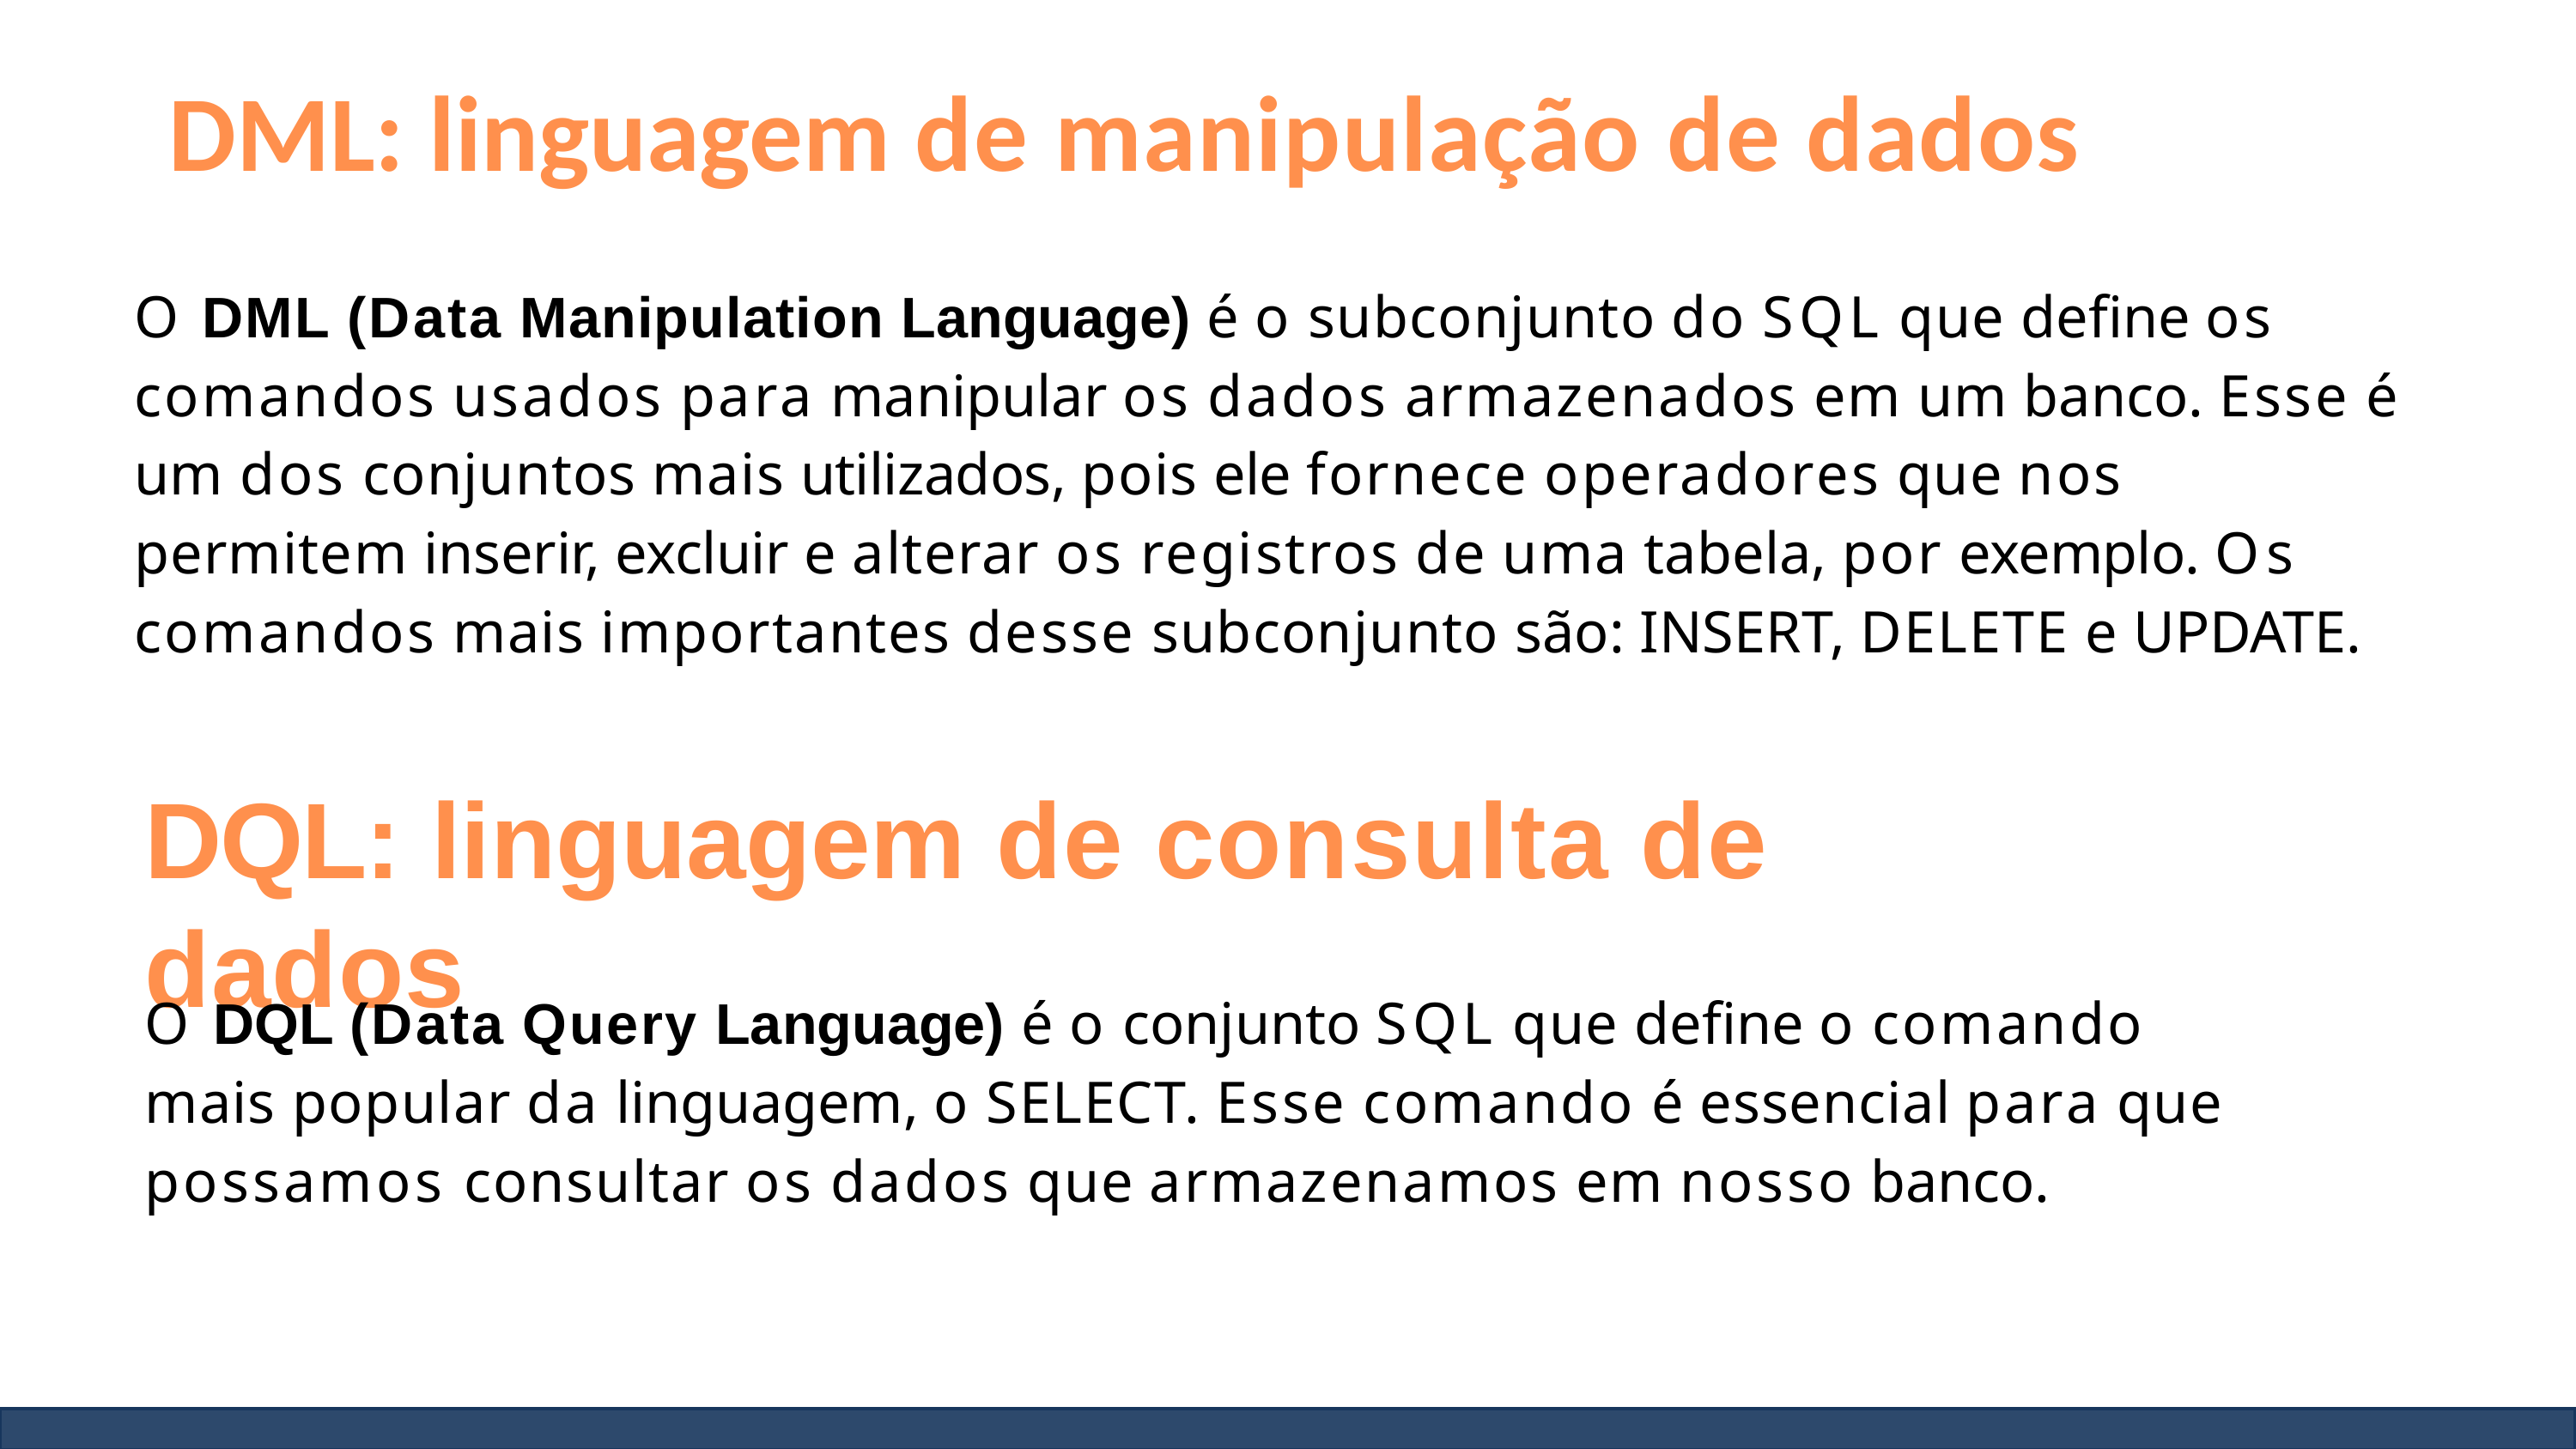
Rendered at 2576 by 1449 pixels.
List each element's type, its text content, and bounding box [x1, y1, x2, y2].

text_box O DQL (Data Query Language) é o conjunto SQL que define o comando mais popular da linguagem, o SELECT. Esse comando é essencial para que possamos consultar os dados que armazenamos em nosso banco. [143, 974, 2278, 1214]
title DML: linguagem de manipulação de dados [109, 0, 2426, 250]
text_box O DML (Data Manipulation Language) é o subconjunto do SQL que define os comandos usados para manipular os dados armazenados em um banco. Esse é um dos conjuntos mais utilizados, pois ele fornece operadores que nos permitem inserir, excluir e alterar os registros de uma tabela, por exemplo. Os comandos mais importantes desse subconjunto são: INSERT, DELETE e UPDATE. [132, 268, 2403, 665]
text_box DQL: linguagem de consulta de dados [143, 769, 2103, 974]
